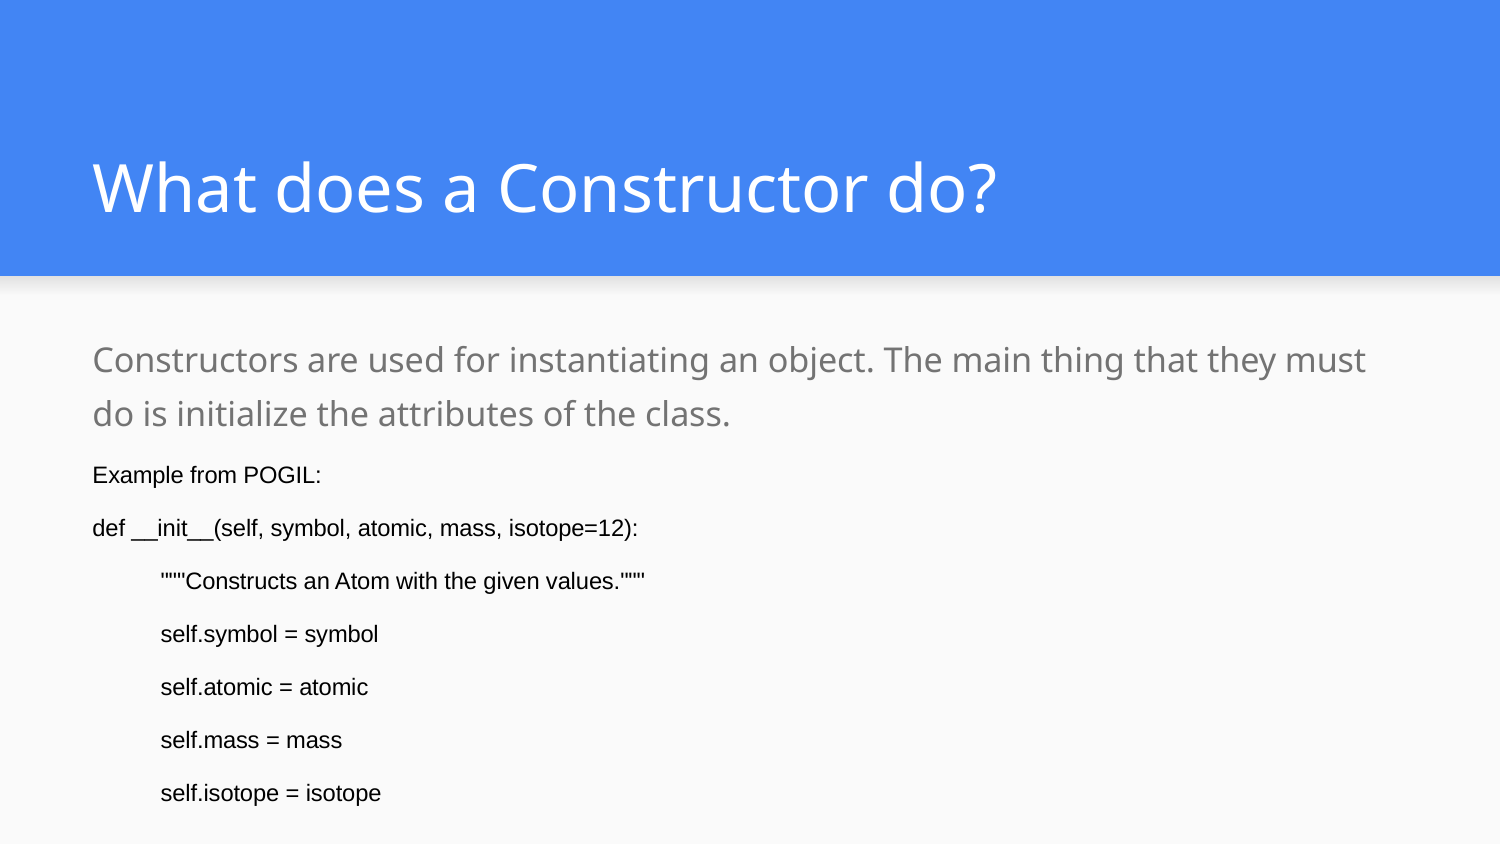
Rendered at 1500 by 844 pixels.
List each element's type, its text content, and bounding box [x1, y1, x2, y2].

list Constructors are used for instantiating an object. The main thing that they must do is initialize the attributes of the class. Example from POGIL: def __init__(self, symbol, atomic, mass, isotope=12): """Constructs an Atom with the given values.""" self.symbol = symbol self.atomic = atomic self.mass = mass self.isotope = isotope [77, 314, 1427, 824]
title What does a Constructor do? [77, 121, 1427, 248]
